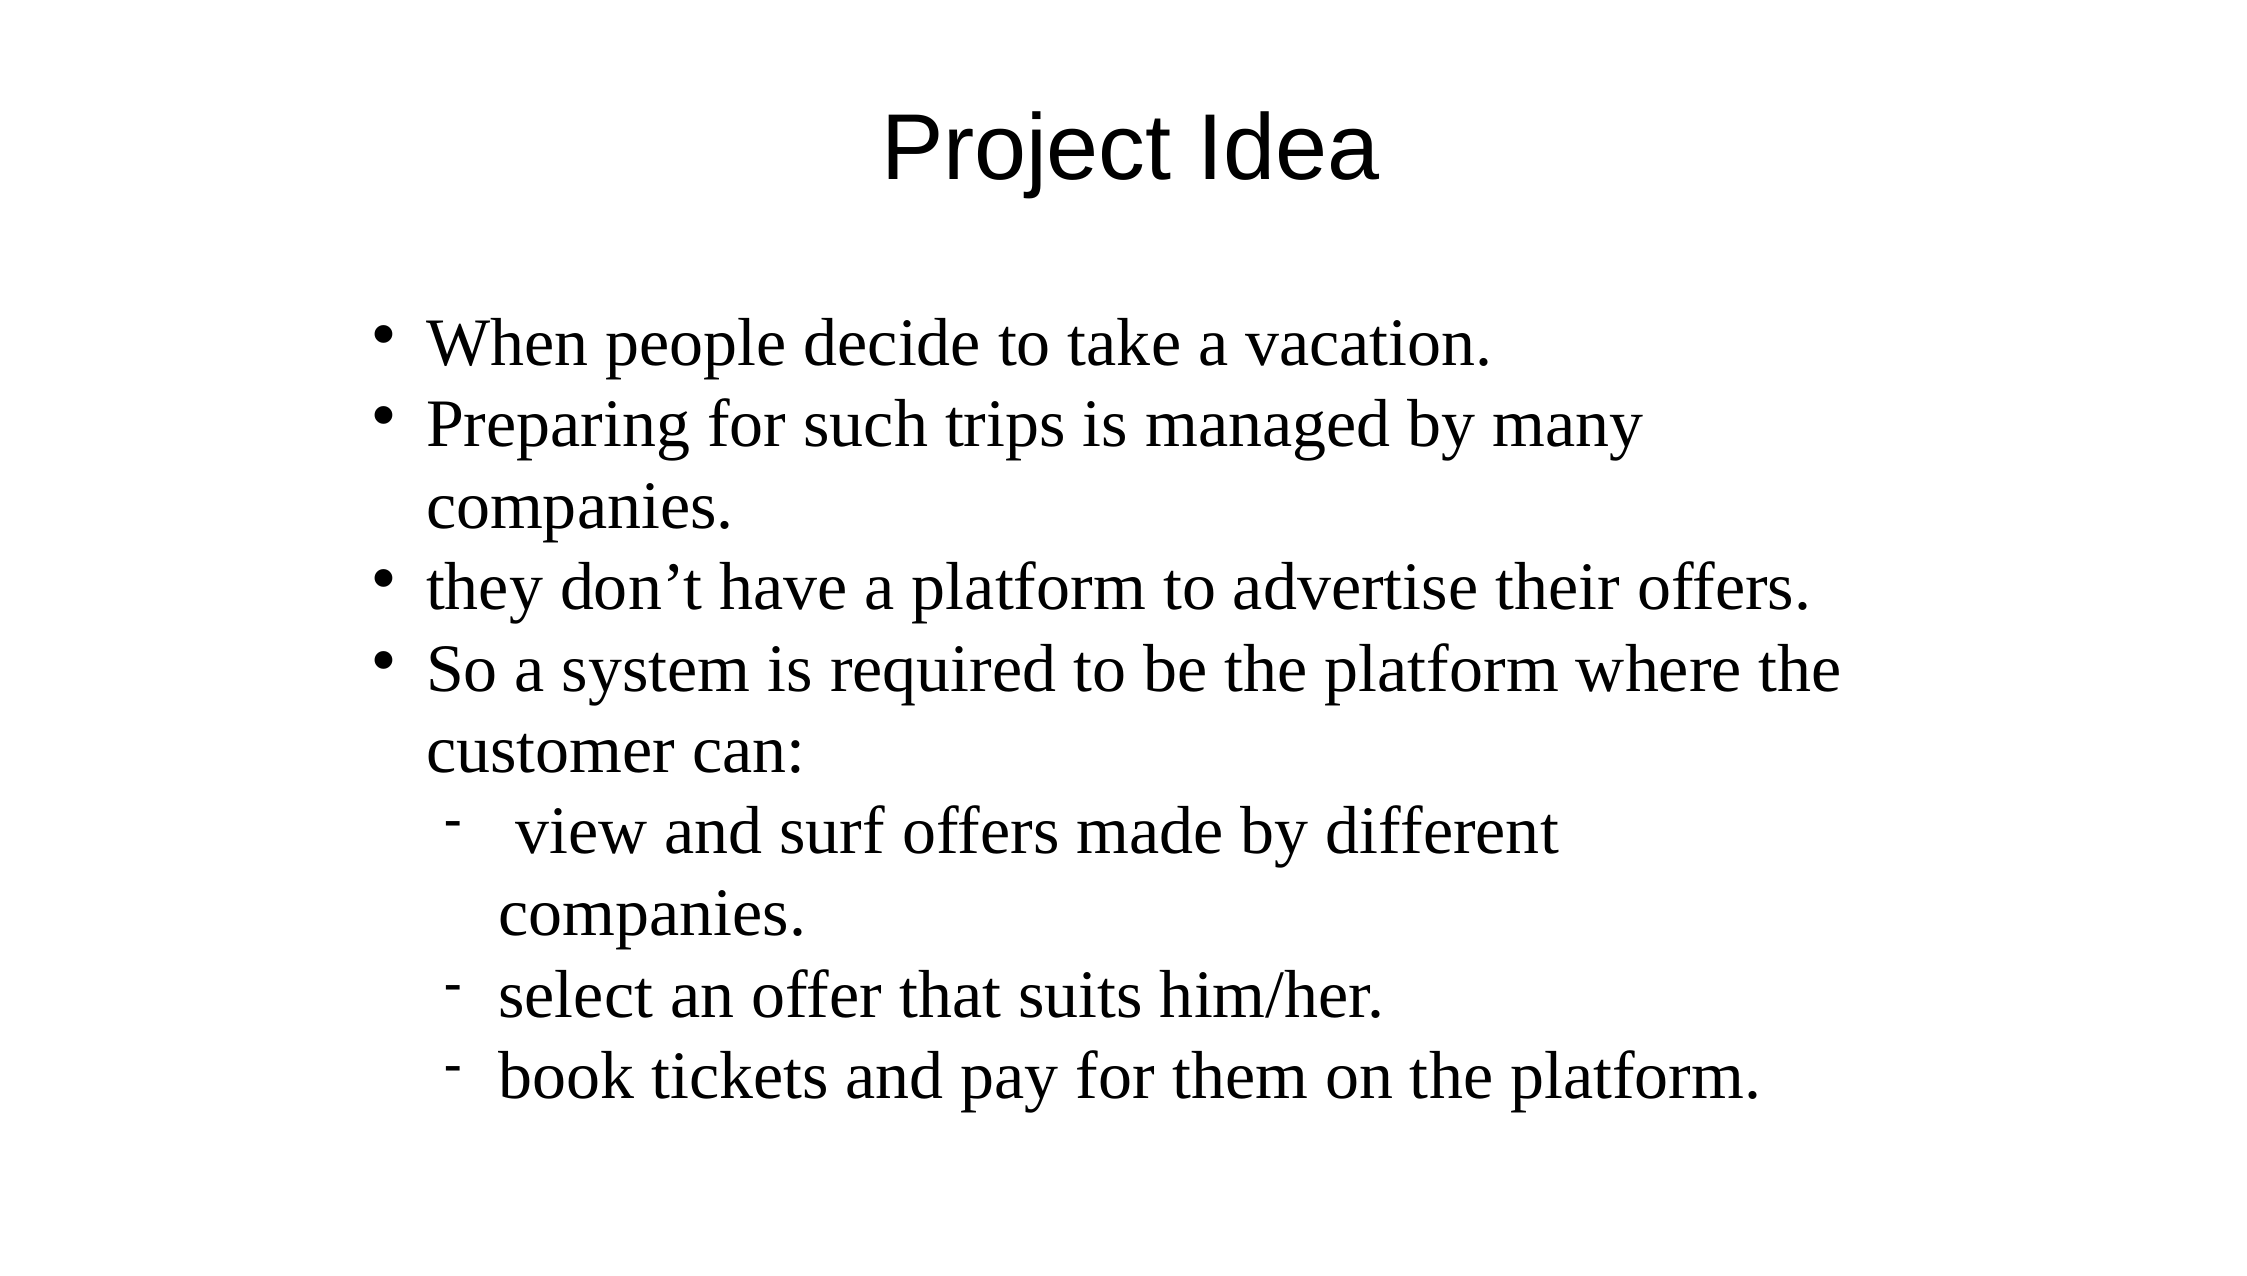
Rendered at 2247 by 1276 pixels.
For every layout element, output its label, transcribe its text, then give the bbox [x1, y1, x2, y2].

text_box Project Idea [372, 36, 1889, 248]
text_box When people decide to take a vacation. Preparing for such trips is managed by many companies. they don’t have a platform to advertise their offers. So a system is required to be the platform where the customer can: view and surf offers made by different companies. select an offer that suits him/her. book tickets and pay for them on the platform. [353, 297, 1871, 1030]
